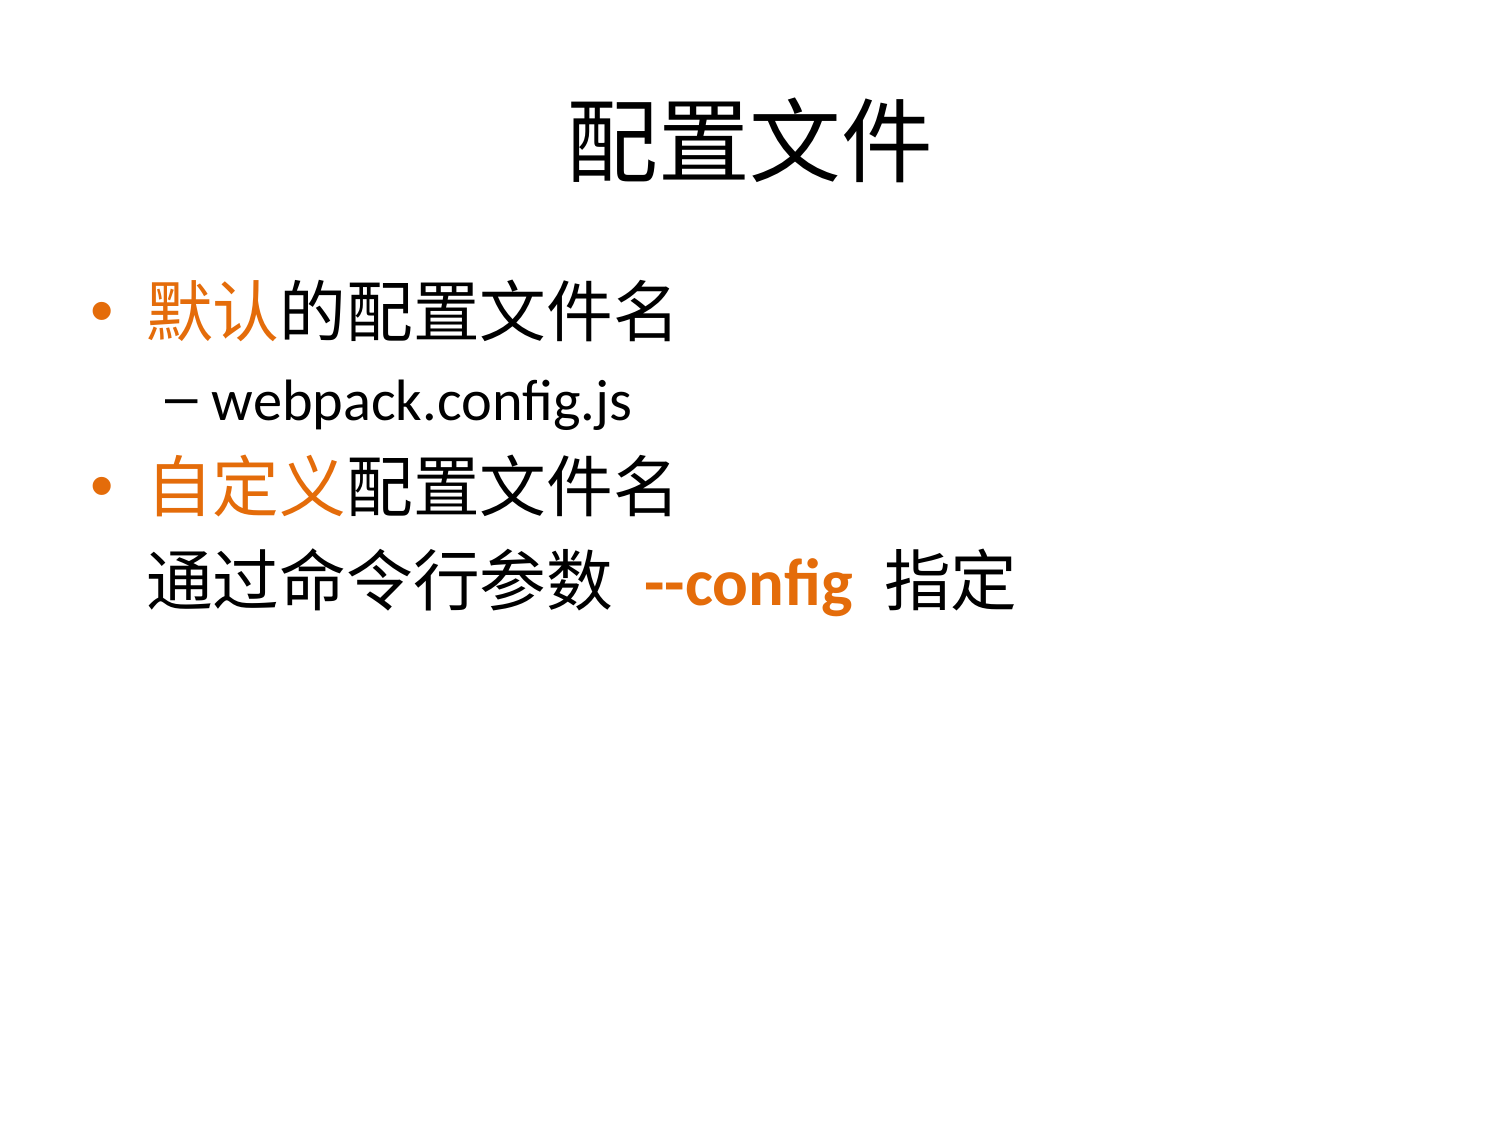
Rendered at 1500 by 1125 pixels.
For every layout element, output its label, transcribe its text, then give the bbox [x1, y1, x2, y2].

title 配置文件 [75, 45, 1425, 233]
list 默认的配置文件名 webpack.config.js 自定义配置文件名 通过命令行参数 --config 指定 [75, 262, 1425, 1005]
